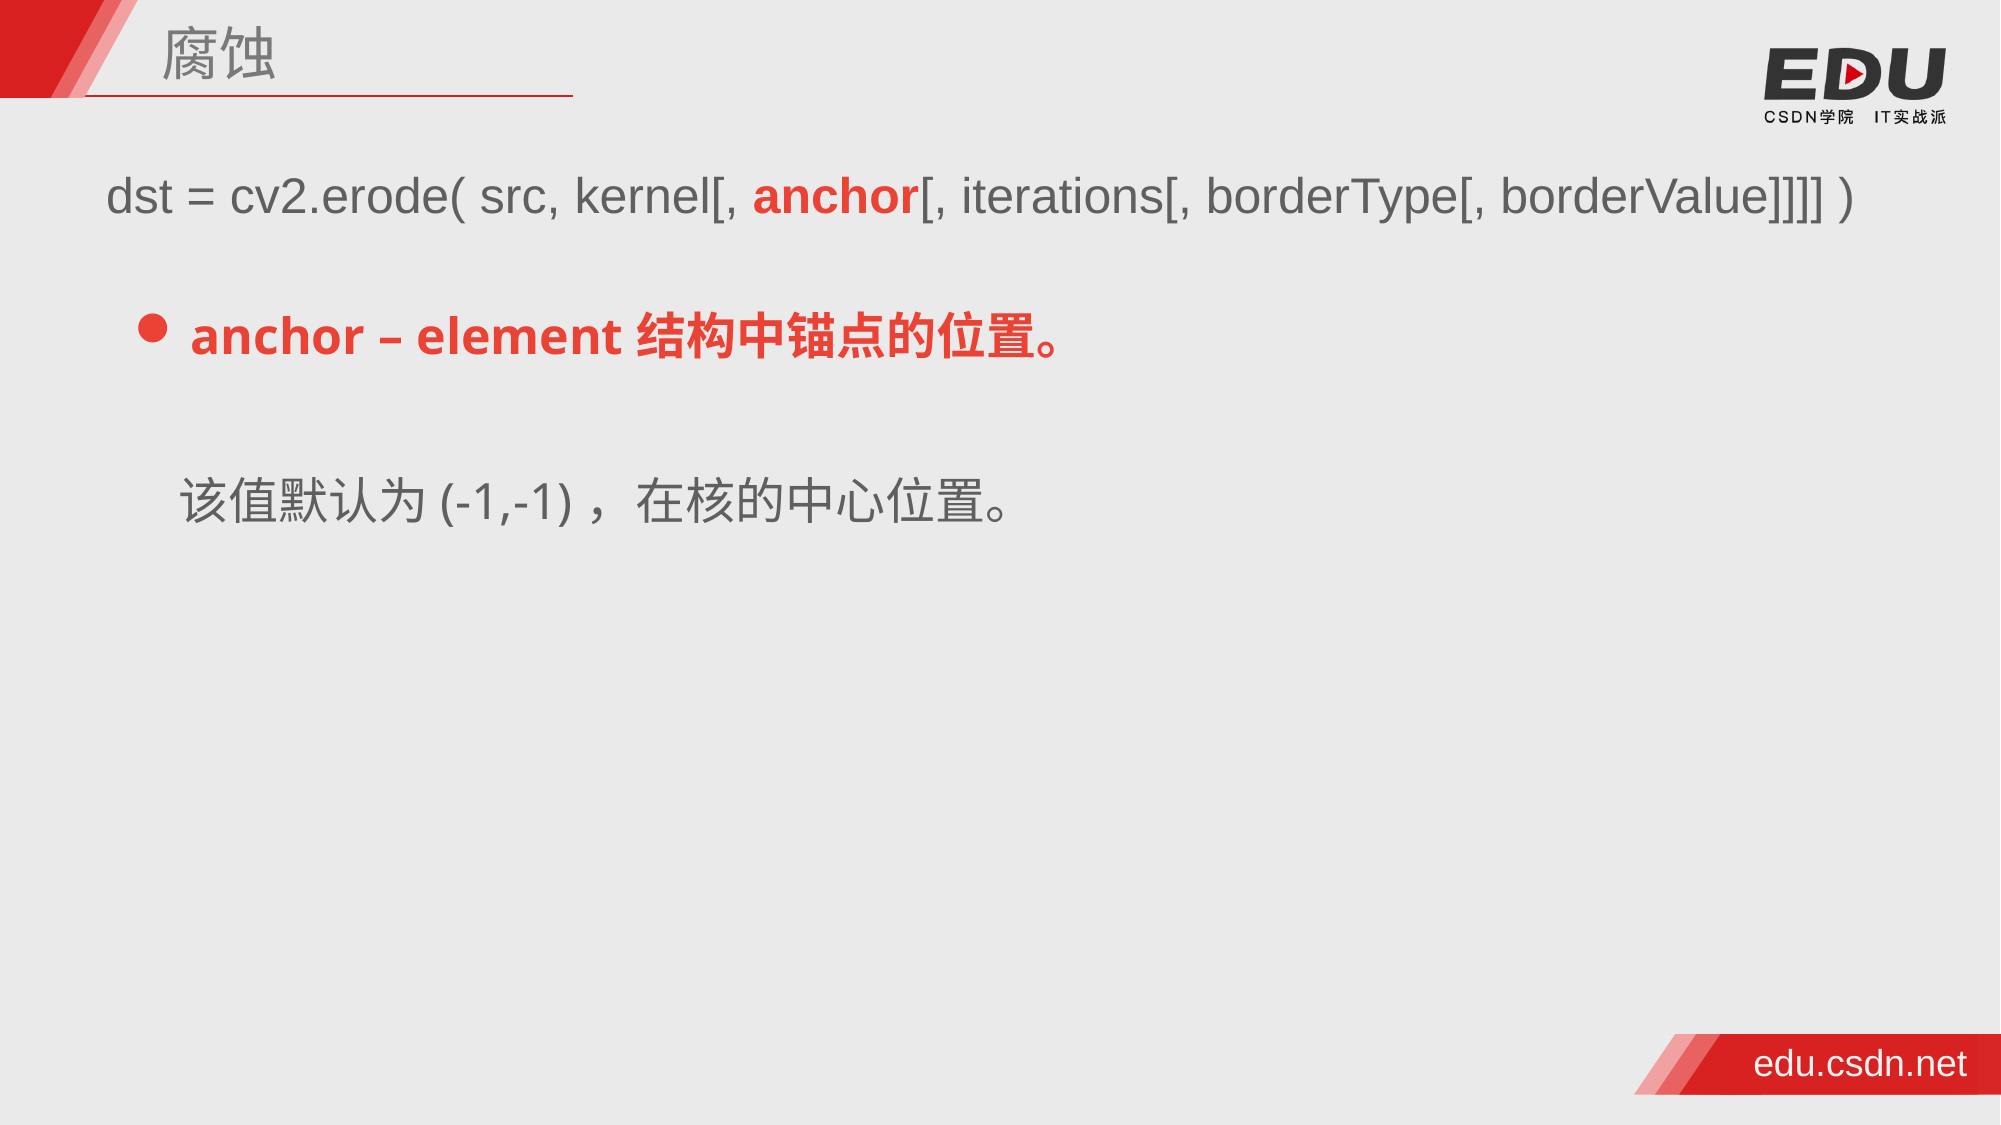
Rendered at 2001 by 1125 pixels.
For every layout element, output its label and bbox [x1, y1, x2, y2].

text_box [163, 432, 1837, 538]
text_box [154, 17, 809, 96]
text_box [10, 0, 126, 77]
text_box [32, 155, 1930, 231]
text_box [119, 267, 1792, 372]
picture [1761, 42, 1948, 128]
